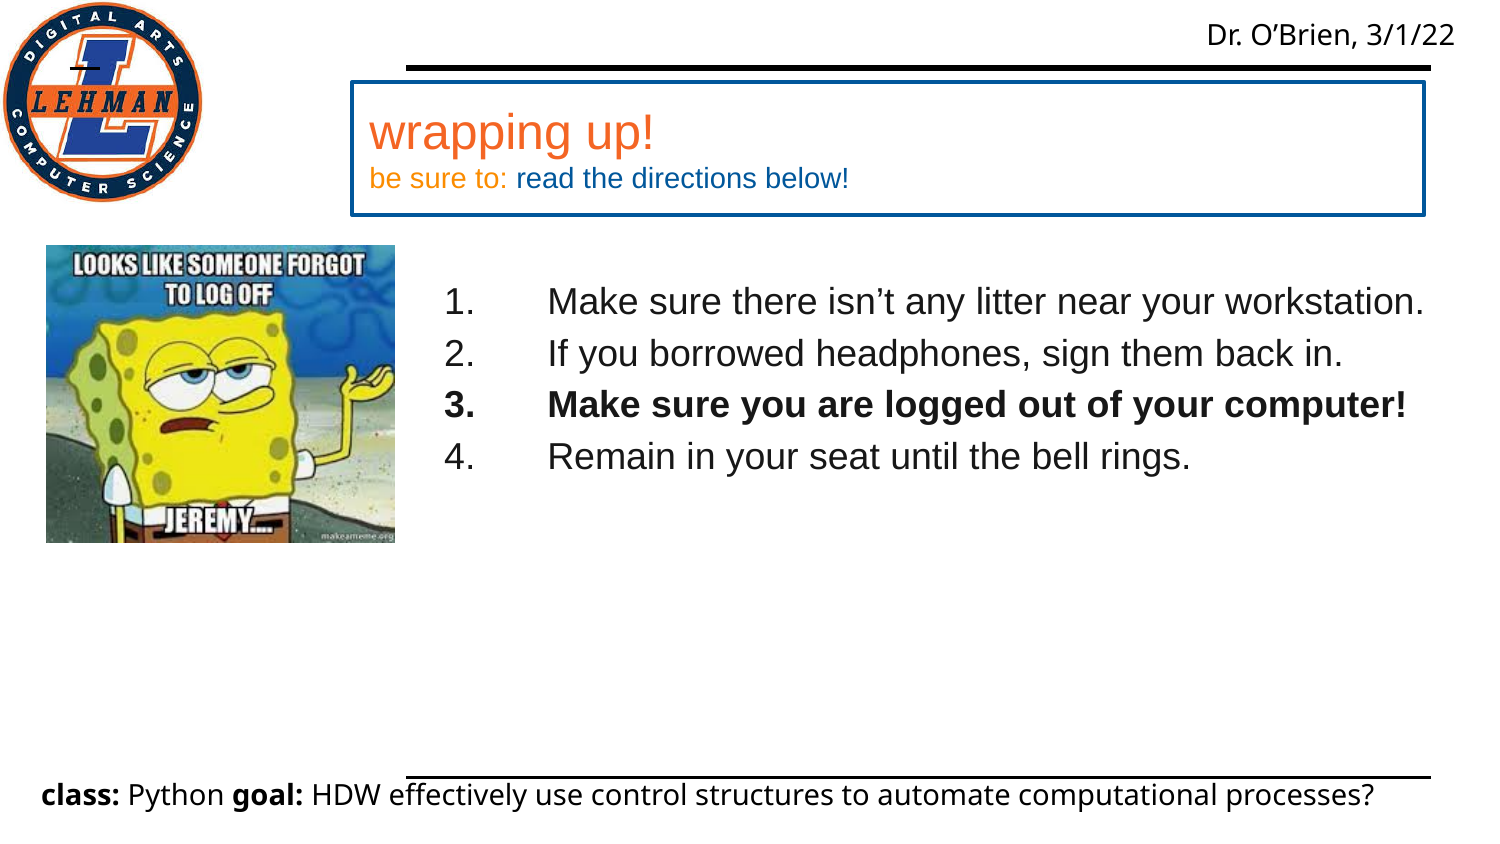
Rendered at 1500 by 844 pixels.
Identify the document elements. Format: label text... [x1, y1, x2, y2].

picture [0, 0, 204, 204]
picture [45, 245, 396, 543]
text_box Make sure there isn’t any litter near your workstation. If you borrowed headphones, sign them back in. Make sure you are logged out of your computer! Remain in your seat until the bell rings. [404, 230, 1500, 633]
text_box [351, 81, 1425, 216]
